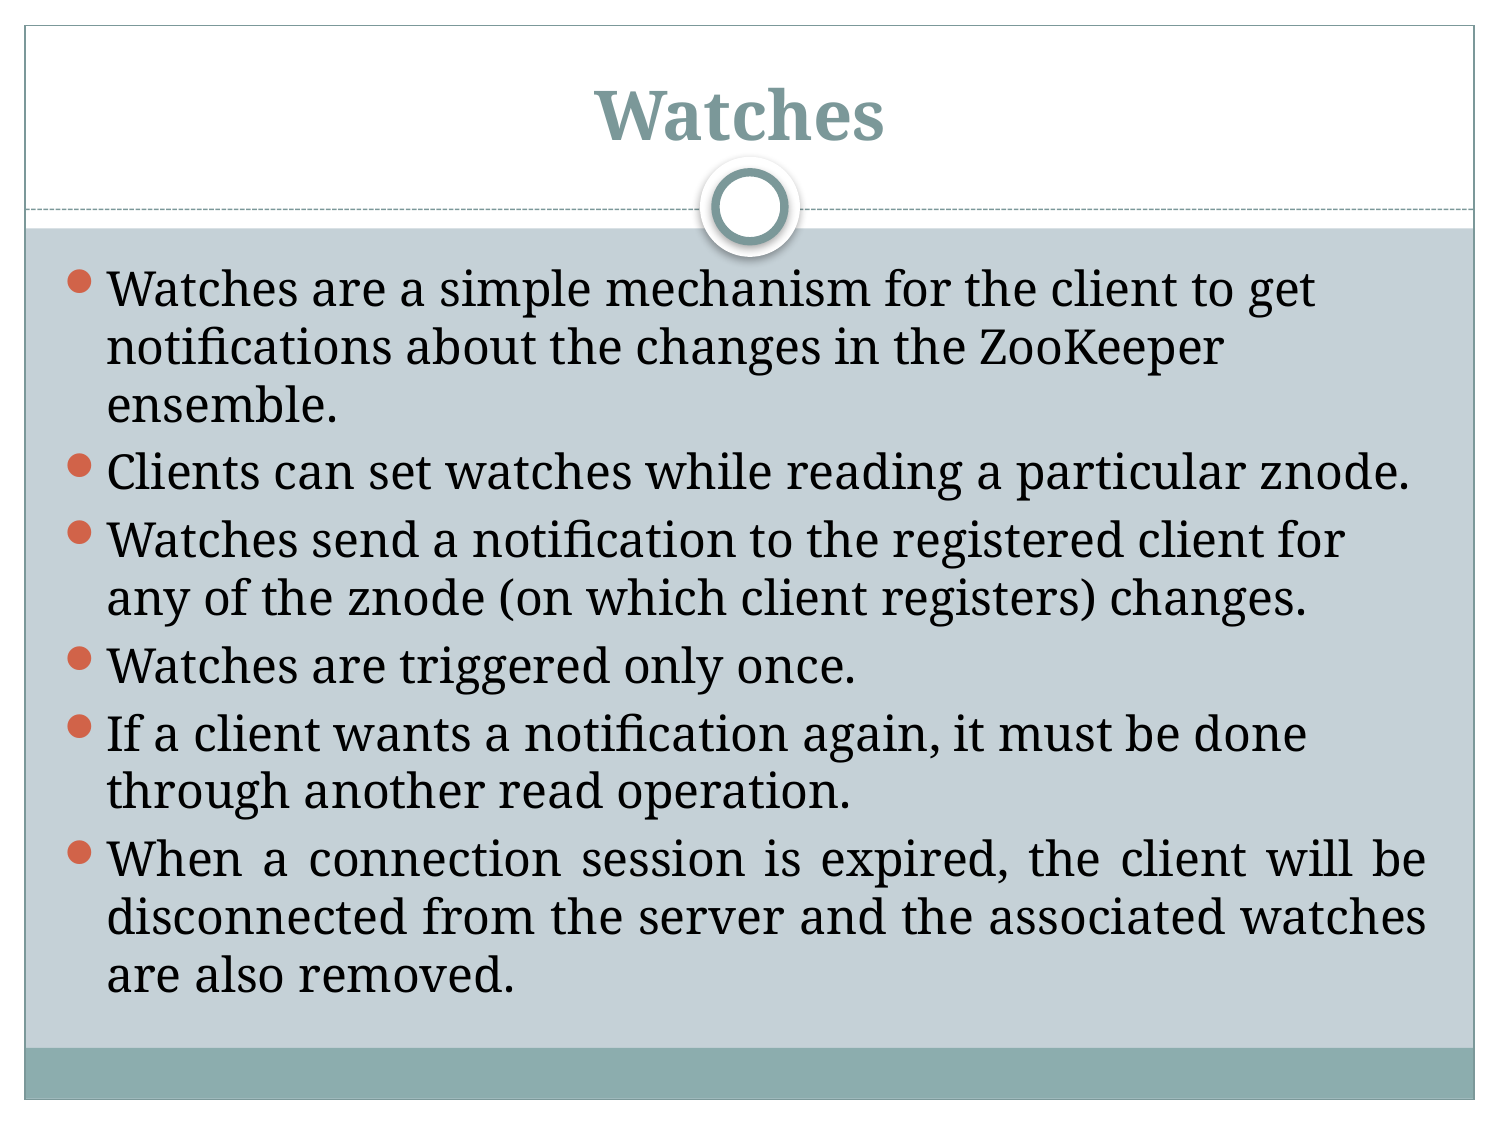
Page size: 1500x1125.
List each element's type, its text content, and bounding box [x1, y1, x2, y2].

list Watches are a simple mechanism for the client to get notifications about the changes in the ZooKeeper ensemble. Clients can set watches while reading a particular znode. Watches send a notification to the registered client for any of the znode (on which client registers) changes. Watches are triggered only once. If a client wants a notification again, it must be done through another read operation. When a connection session is expired, the client will be disconnected from the server and the associated watches are also removed. [49, 250, 1445, 1050]
title Watches [49, 37, 1450, 162]
